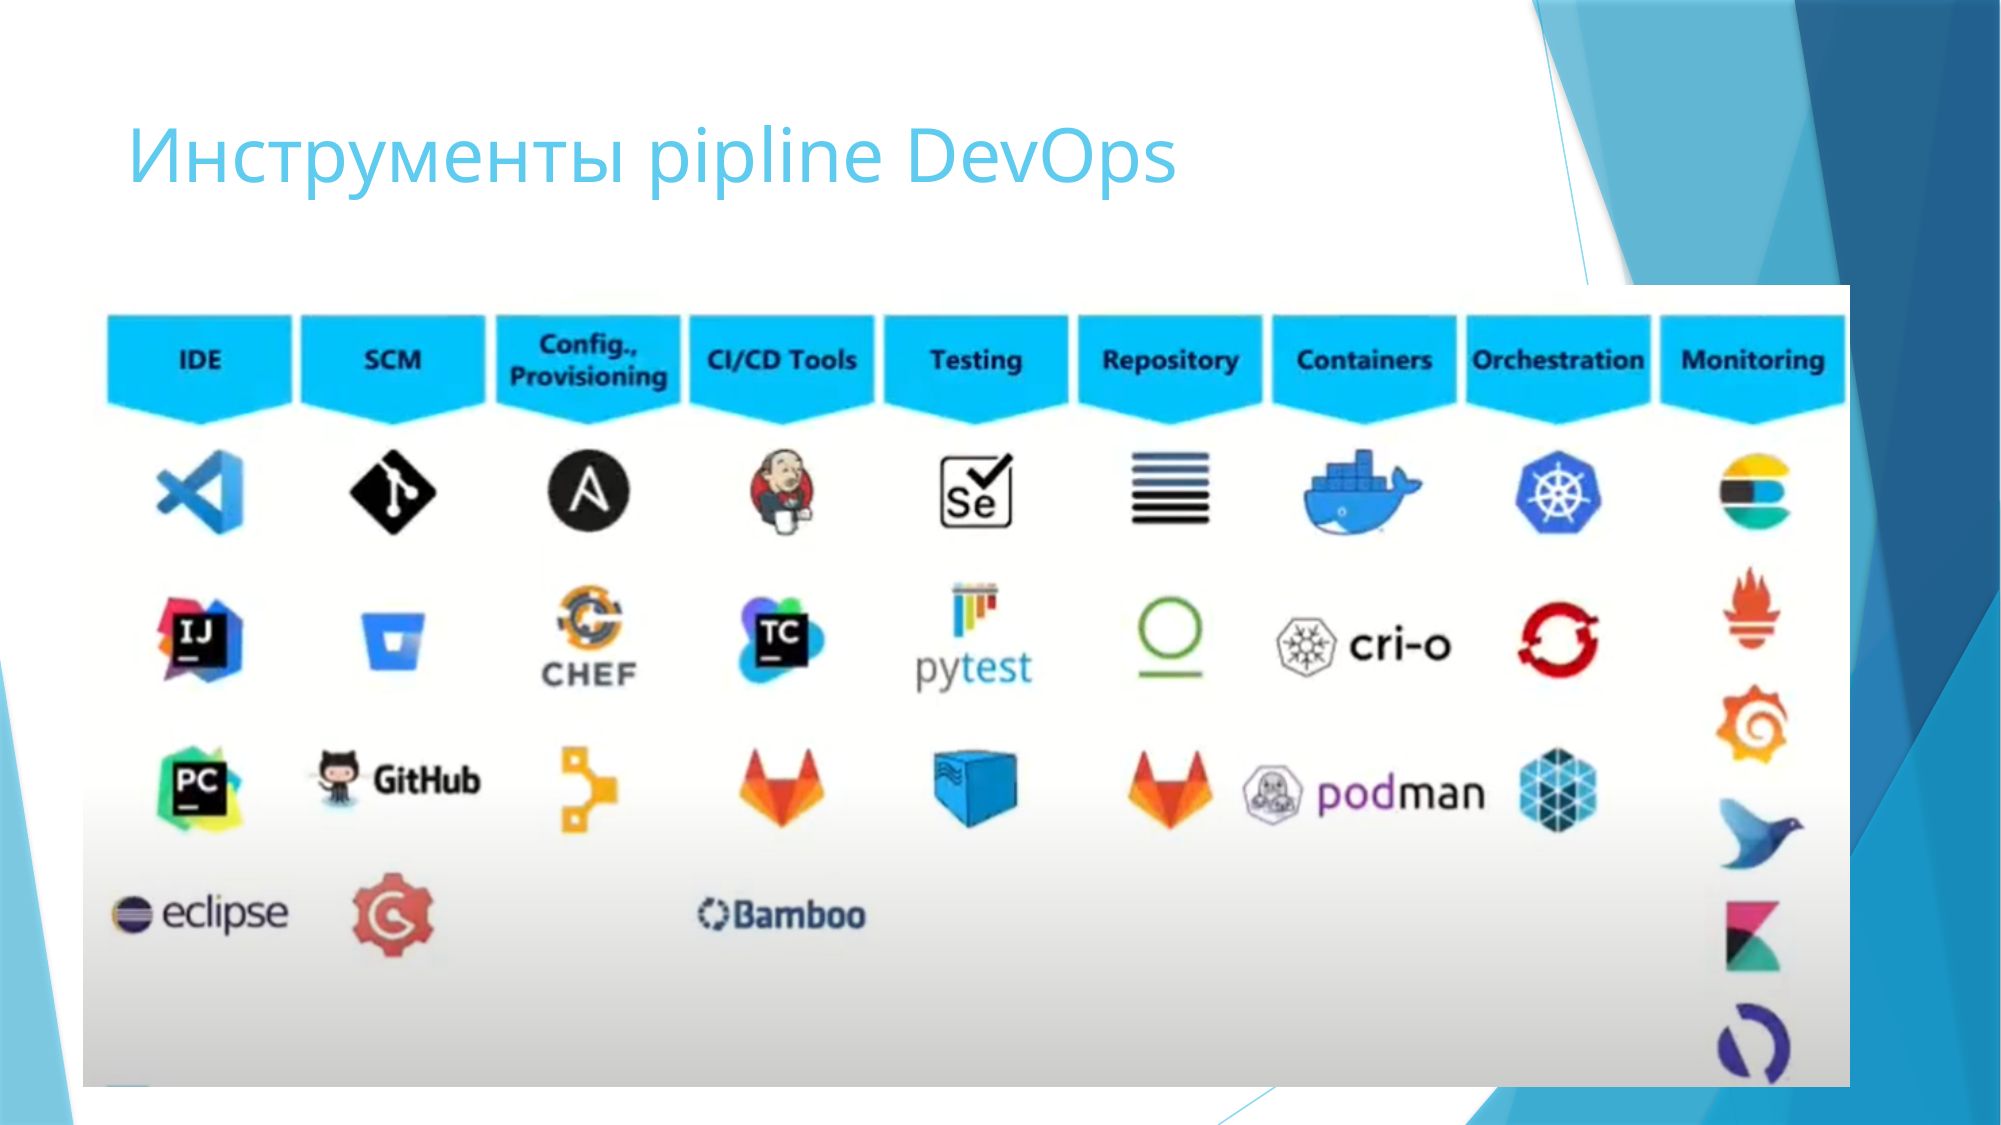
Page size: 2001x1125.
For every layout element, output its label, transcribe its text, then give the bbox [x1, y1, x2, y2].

title Инструменты pipline DevOps [111, 99, 1522, 285]
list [82, 285, 1851, 1087]
